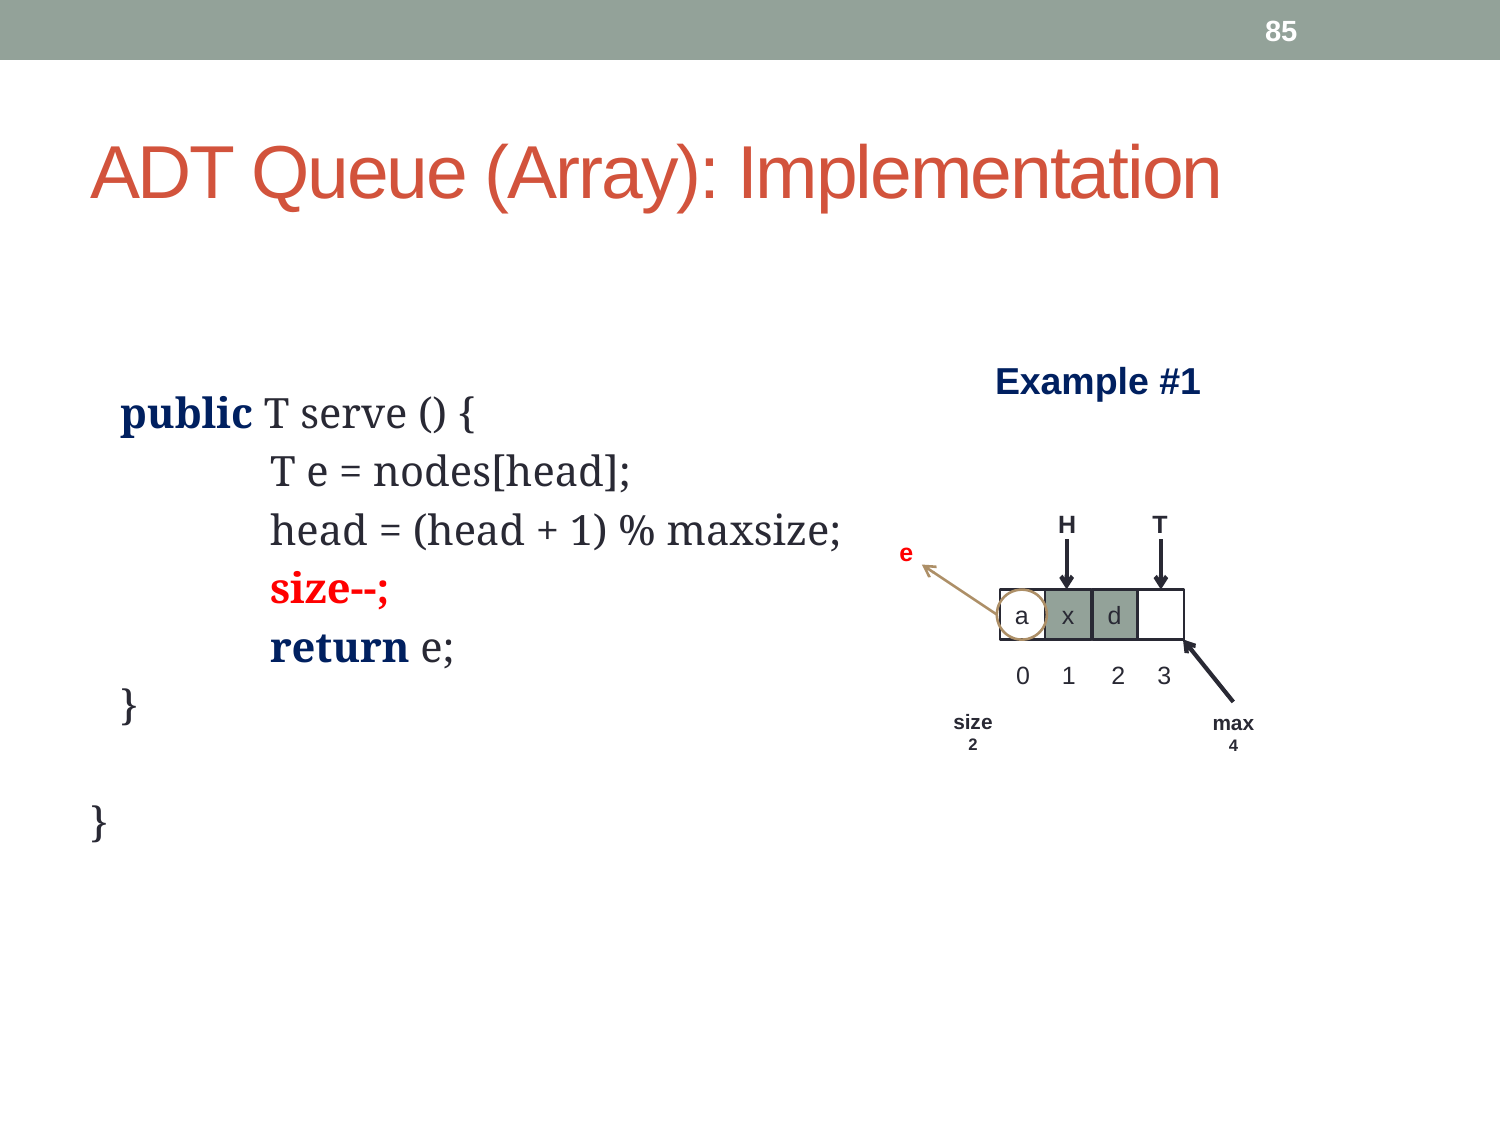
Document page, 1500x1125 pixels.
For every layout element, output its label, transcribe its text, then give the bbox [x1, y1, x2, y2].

text_box [1090, 587, 1135, 642]
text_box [1182, 639, 1234, 703]
text_box a [1037, 591, 1044, 597]
text_box d [1092, 592, 1137, 638]
text_box T [1137, 501, 1183, 546]
text_box size 2 [938, 701, 1008, 761]
text_box e [884, 529, 923, 575]
text_box [1005, 587, 1016, 591]
text_box [1029, 637, 1043, 642]
text_box [998, 630, 1015, 642]
text_box [1028, 587, 1043, 591]
text_box 3 [1142, 651, 1179, 697]
slide_number 85 [1250, 3, 1425, 57]
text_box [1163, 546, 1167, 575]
text_box 0 [1001, 651, 1045, 697]
text_box [1074, 587, 1090, 591]
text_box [921, 564, 997, 615]
list public T serve () { T e = nodes[head]; head = (head + 1) % maxsize; size--; return e; } } [75, 262, 1425, 1063]
text_box Example #1 [980, 349, 1216, 410]
text_box [1043, 627, 1090, 642]
text_box 1 [1047, 651, 1091, 697]
title ADT Queue (Array): Implementation [75, 87, 1425, 250]
text_box [996, 587, 1050, 642]
text_box 2 [1096, 651, 1141, 697]
text_box [1043, 587, 1064, 602]
text_box [1135, 587, 1186, 642]
text_box max 4 [1197, 701, 1269, 762]
text_box H [1043, 501, 1091, 546]
text_box x [1047, 591, 1090, 637]
